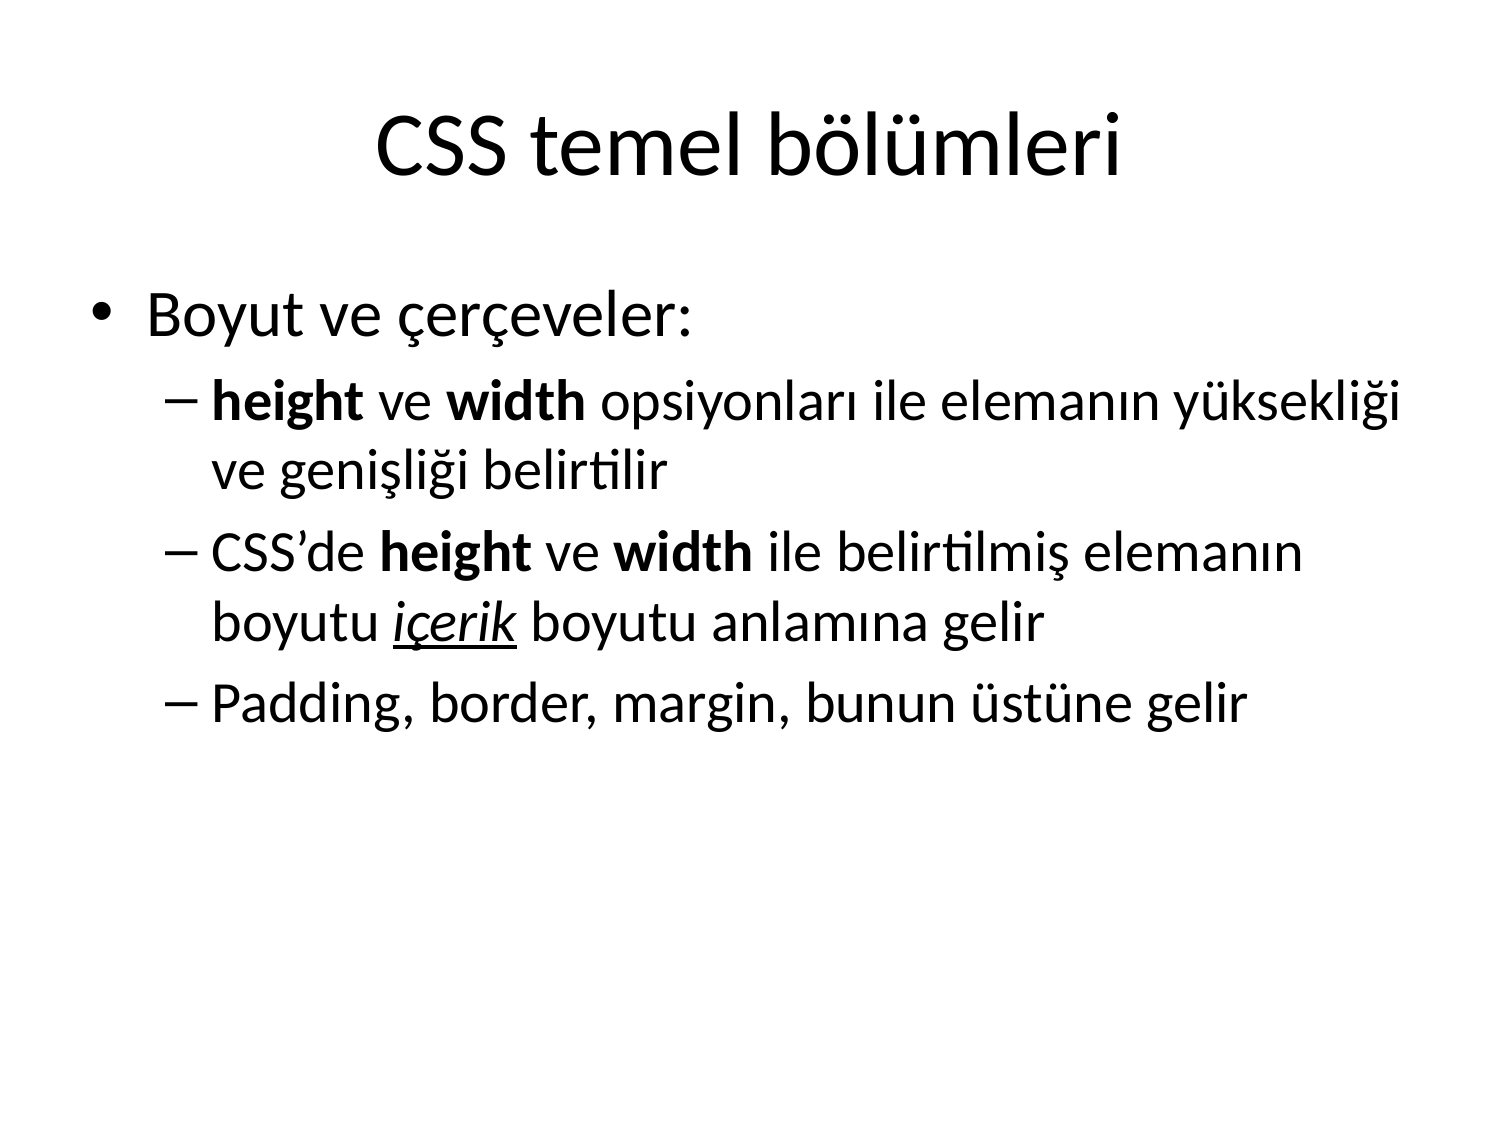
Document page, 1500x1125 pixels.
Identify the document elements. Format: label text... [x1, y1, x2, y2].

list Boyut ve çerçeveler: height ve width opsiyonları ile elemanın yüksekliği ve genişliği belirtilir CSS’de height ve width ile belirtilmiş elemanın boyutu içerik boyutu anlamına gelir Padding, border, margin, bunun üstüne gelir [75, 262, 1425, 1005]
title CSS temel bölümleri [75, 45, 1425, 233]
